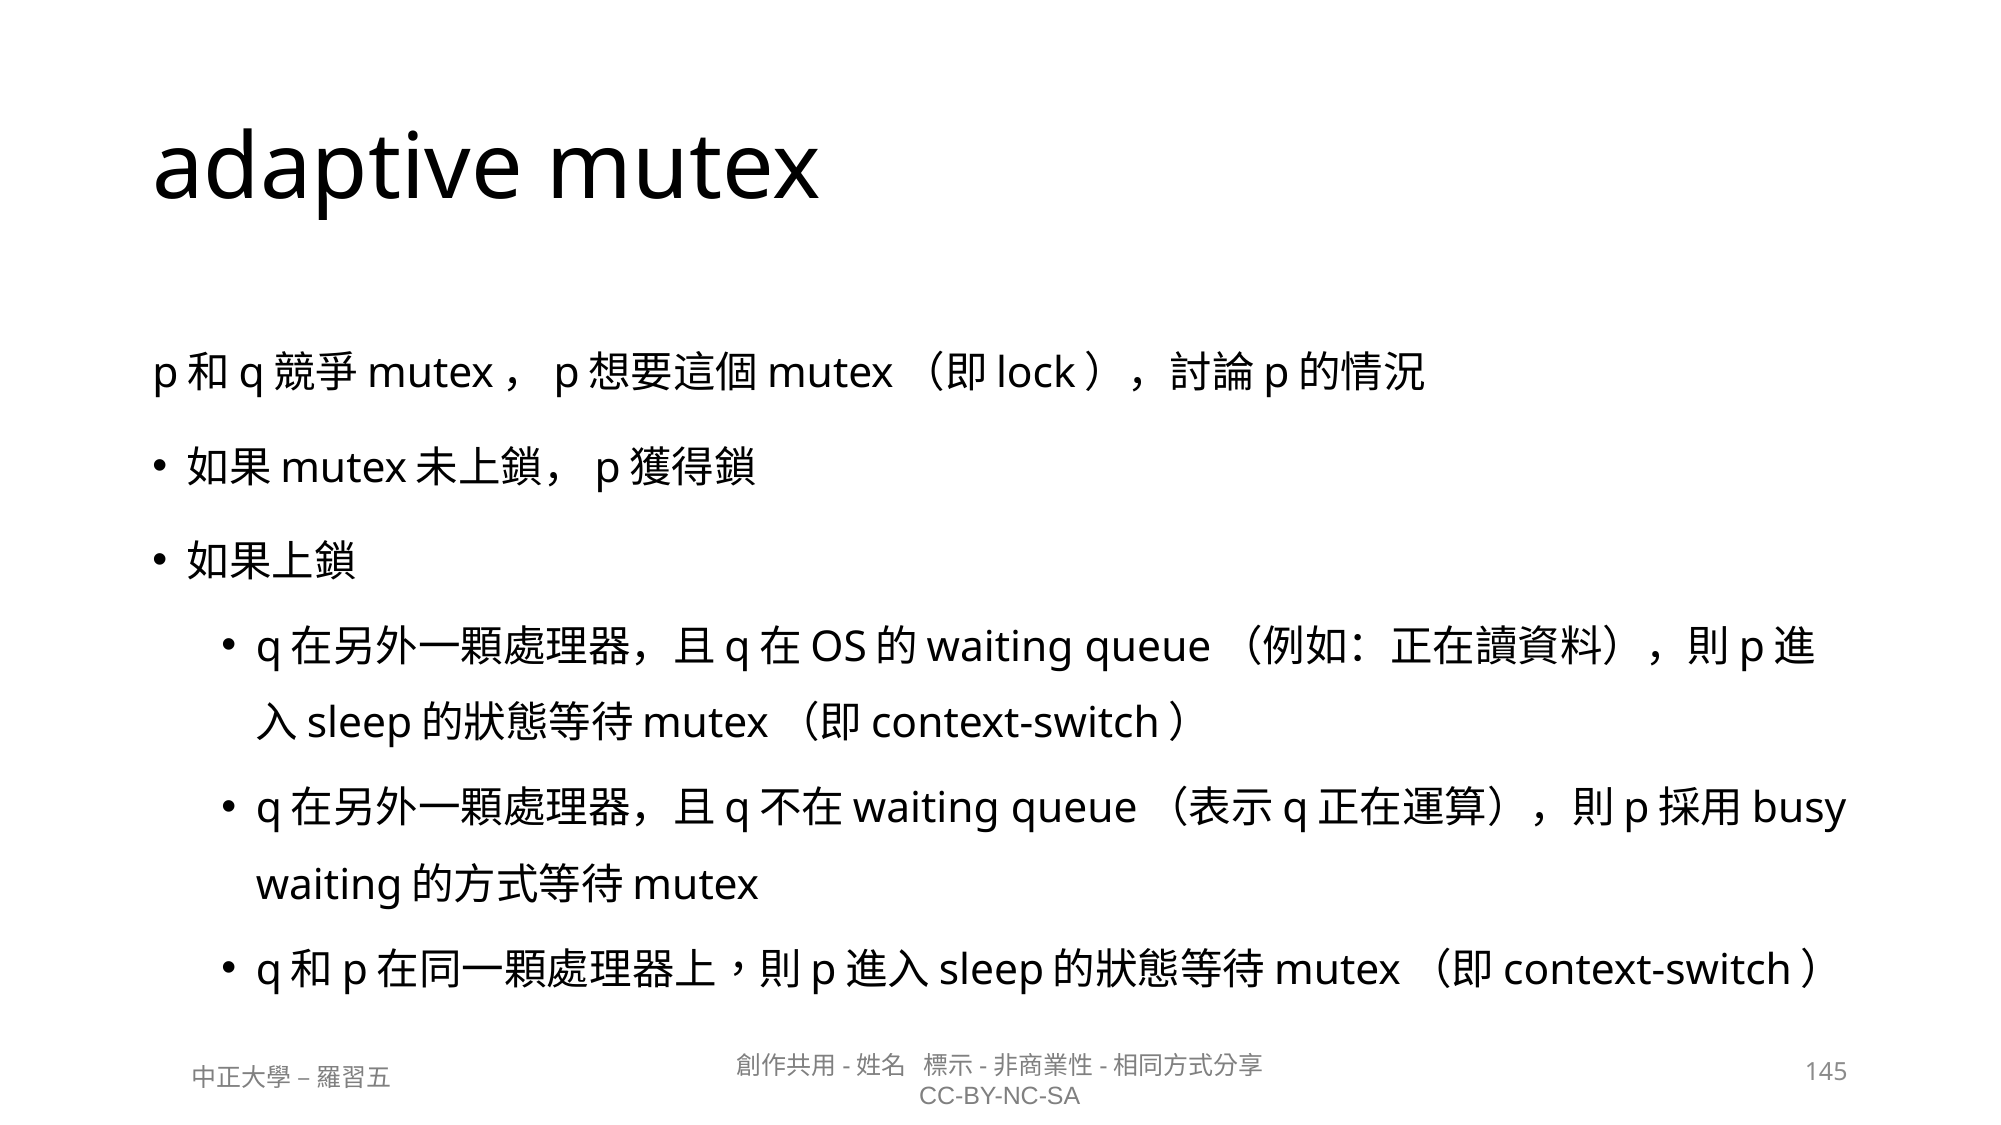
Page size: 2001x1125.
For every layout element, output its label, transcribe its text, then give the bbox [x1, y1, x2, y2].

list p和q競爭mutex，p想要這個mutex（即lock），討論p的情況 如果mutex未上鎖，p獲得鎖 如果上鎖 q在另外一顆處理器，且q在OS的waiting queue（例如：正在讀資料），則p進入sleep的狀態等待mutex（即context-switch） q在另外一顆處理器，且q不在waiting queue（表示q正在運算），則p採用busy waiting的方式等待mutex q和p在同一顆處理器上，則p進入sleep的狀態等待mutex（即context-switch） [137, 299, 1863, 1014]
title adaptive mutex [137, 59, 1863, 278]
slide_number 145 [1412, 1042, 1863, 1103]
